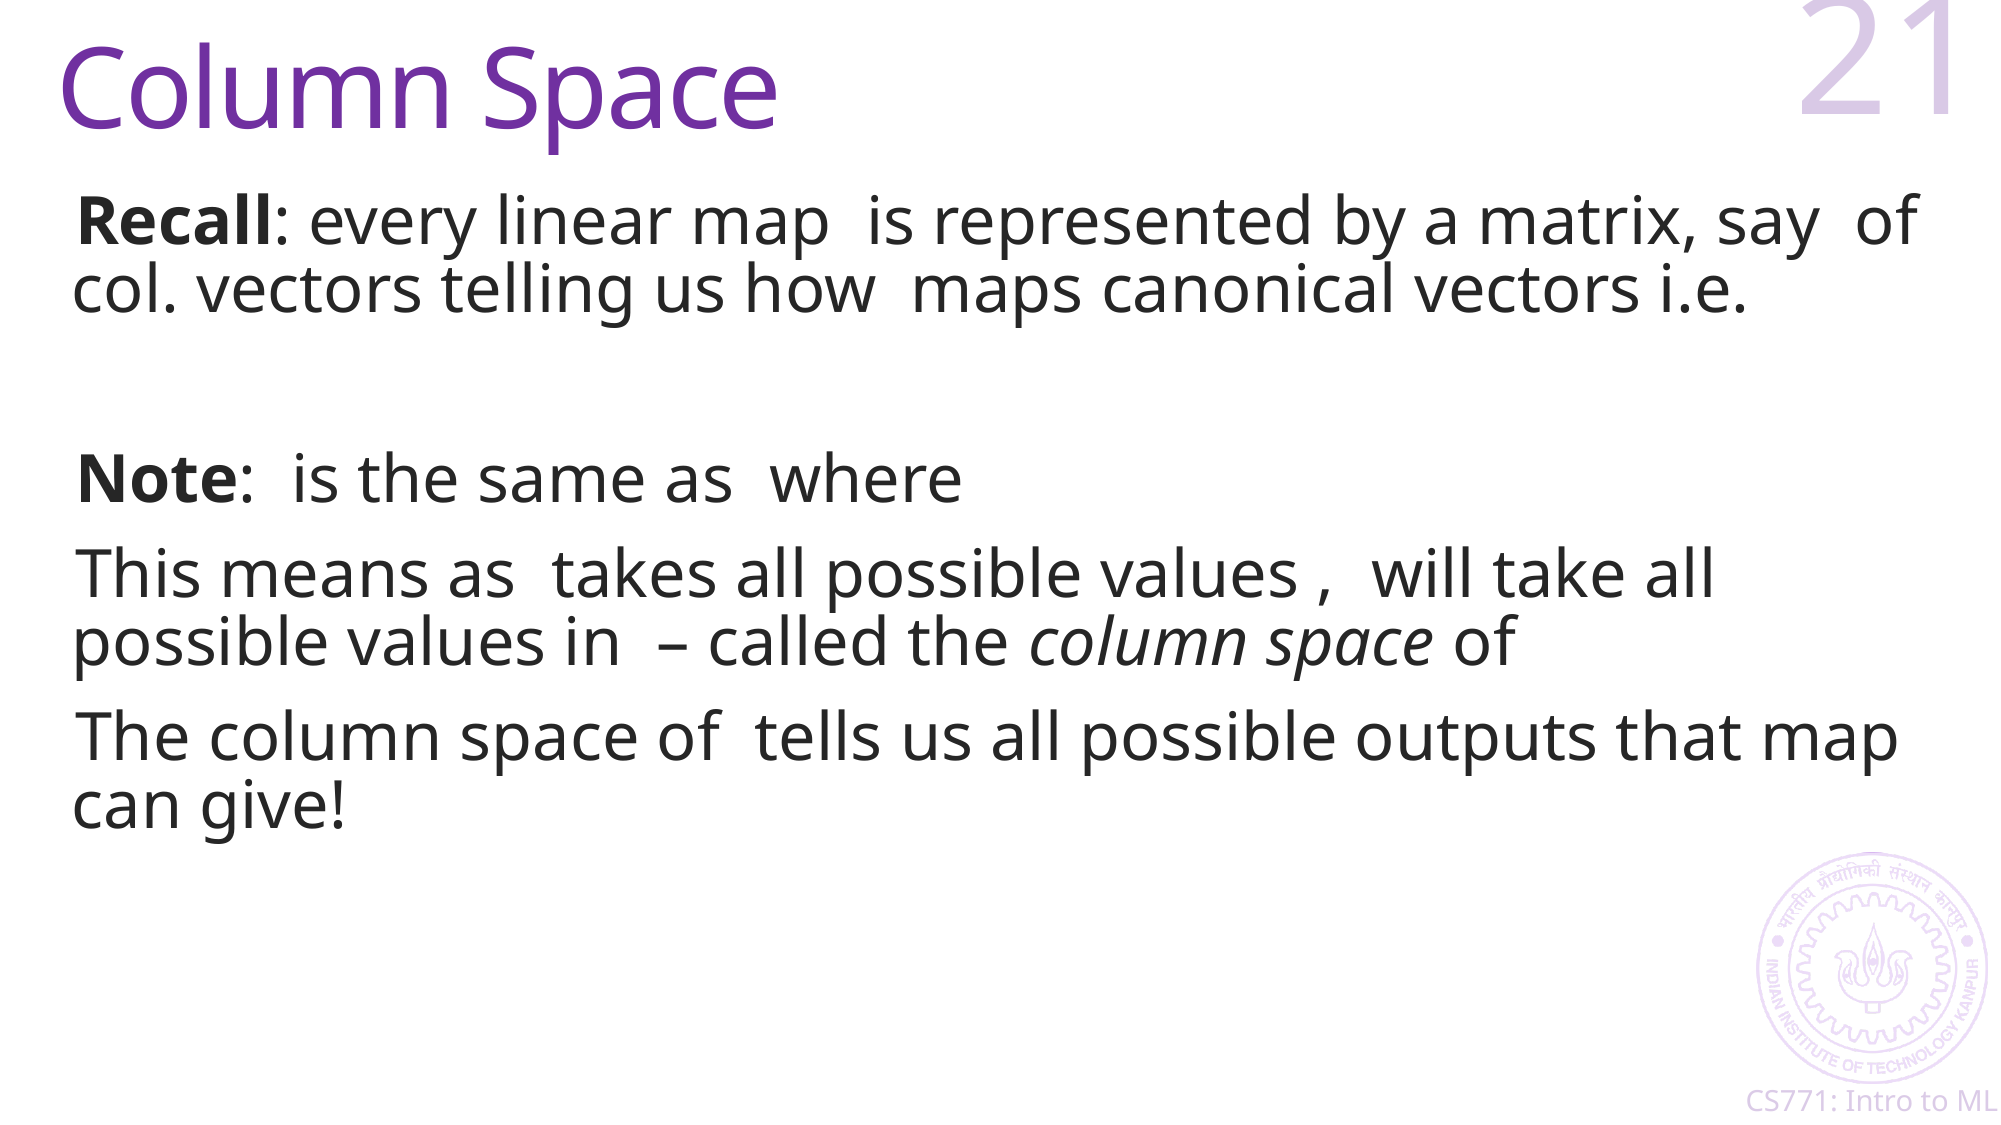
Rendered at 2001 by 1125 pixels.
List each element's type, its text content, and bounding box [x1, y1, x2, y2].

slide_number 21 [1520, 6, 2000, 183]
title Column Space [41, 5, 1945, 183]
